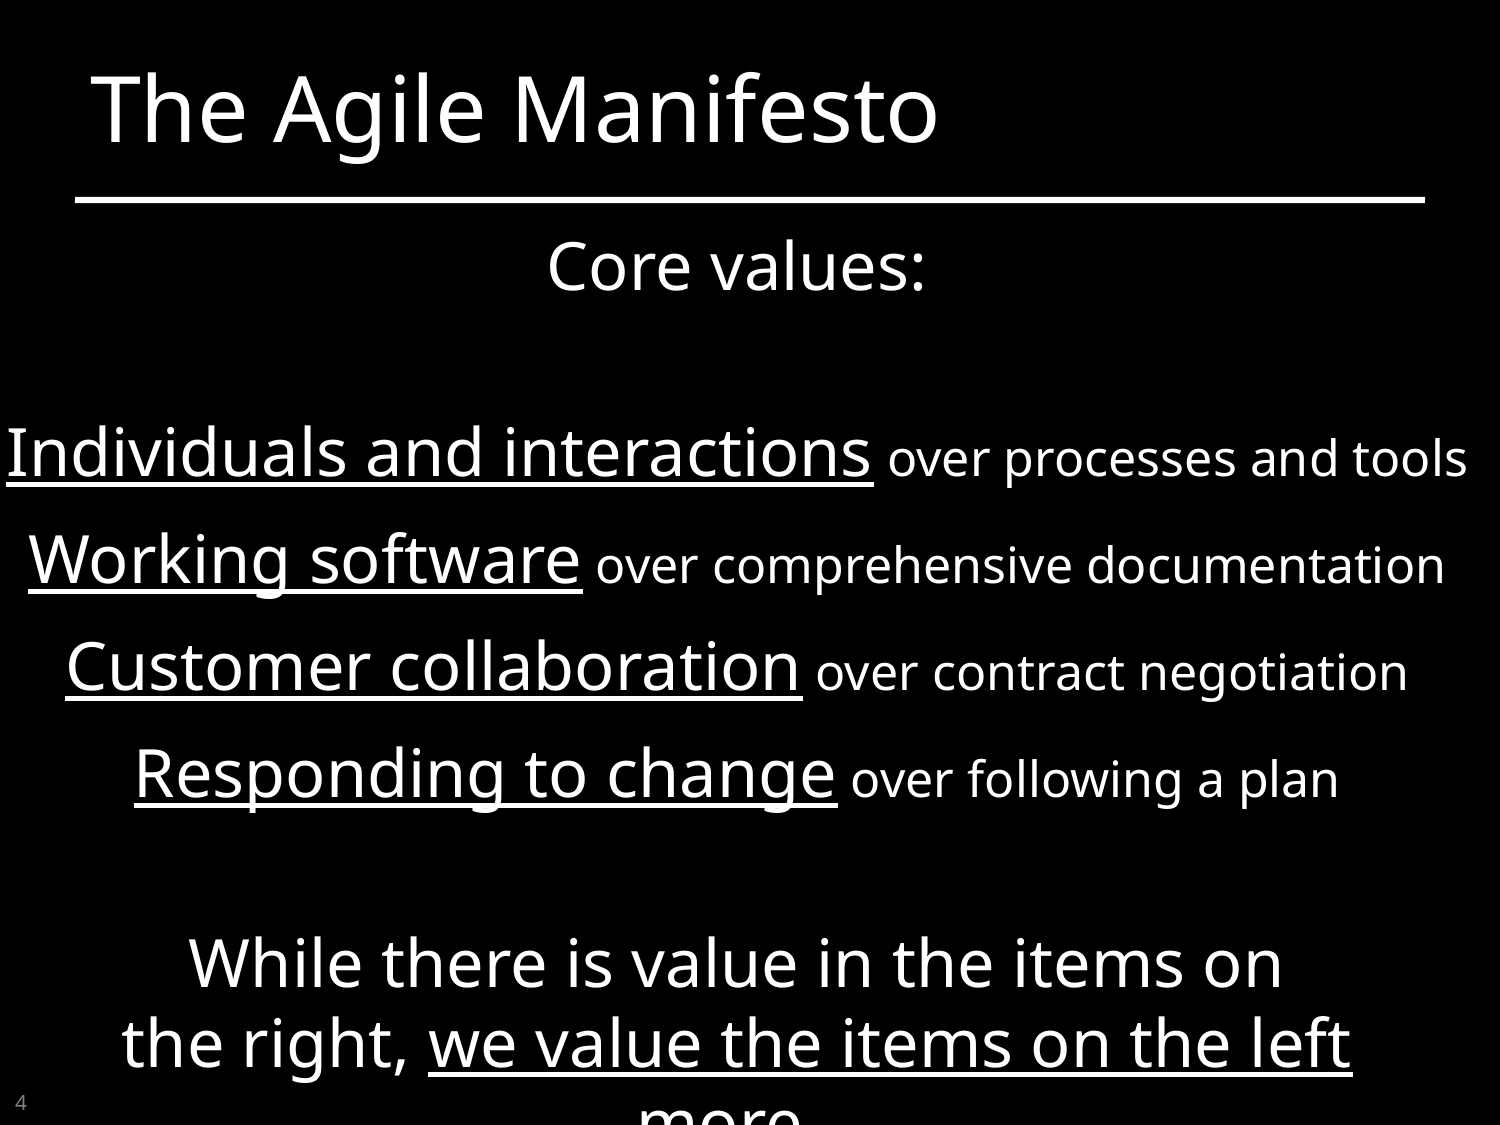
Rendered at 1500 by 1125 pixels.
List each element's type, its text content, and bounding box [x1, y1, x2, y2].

text_box While there is value in the items on the right, we value the items on the left more. [99, 913, 1375, 1125]
text_box Individuals and interactions over processes and tools Working software over comprehensive documentation Customer collaboration over contract negotiation Responding to change over following a plan [0, 402, 1488, 819]
title The Agile Manifesto [74, 12, 1426, 201]
text_box Core values: [99, 215, 1375, 311]
